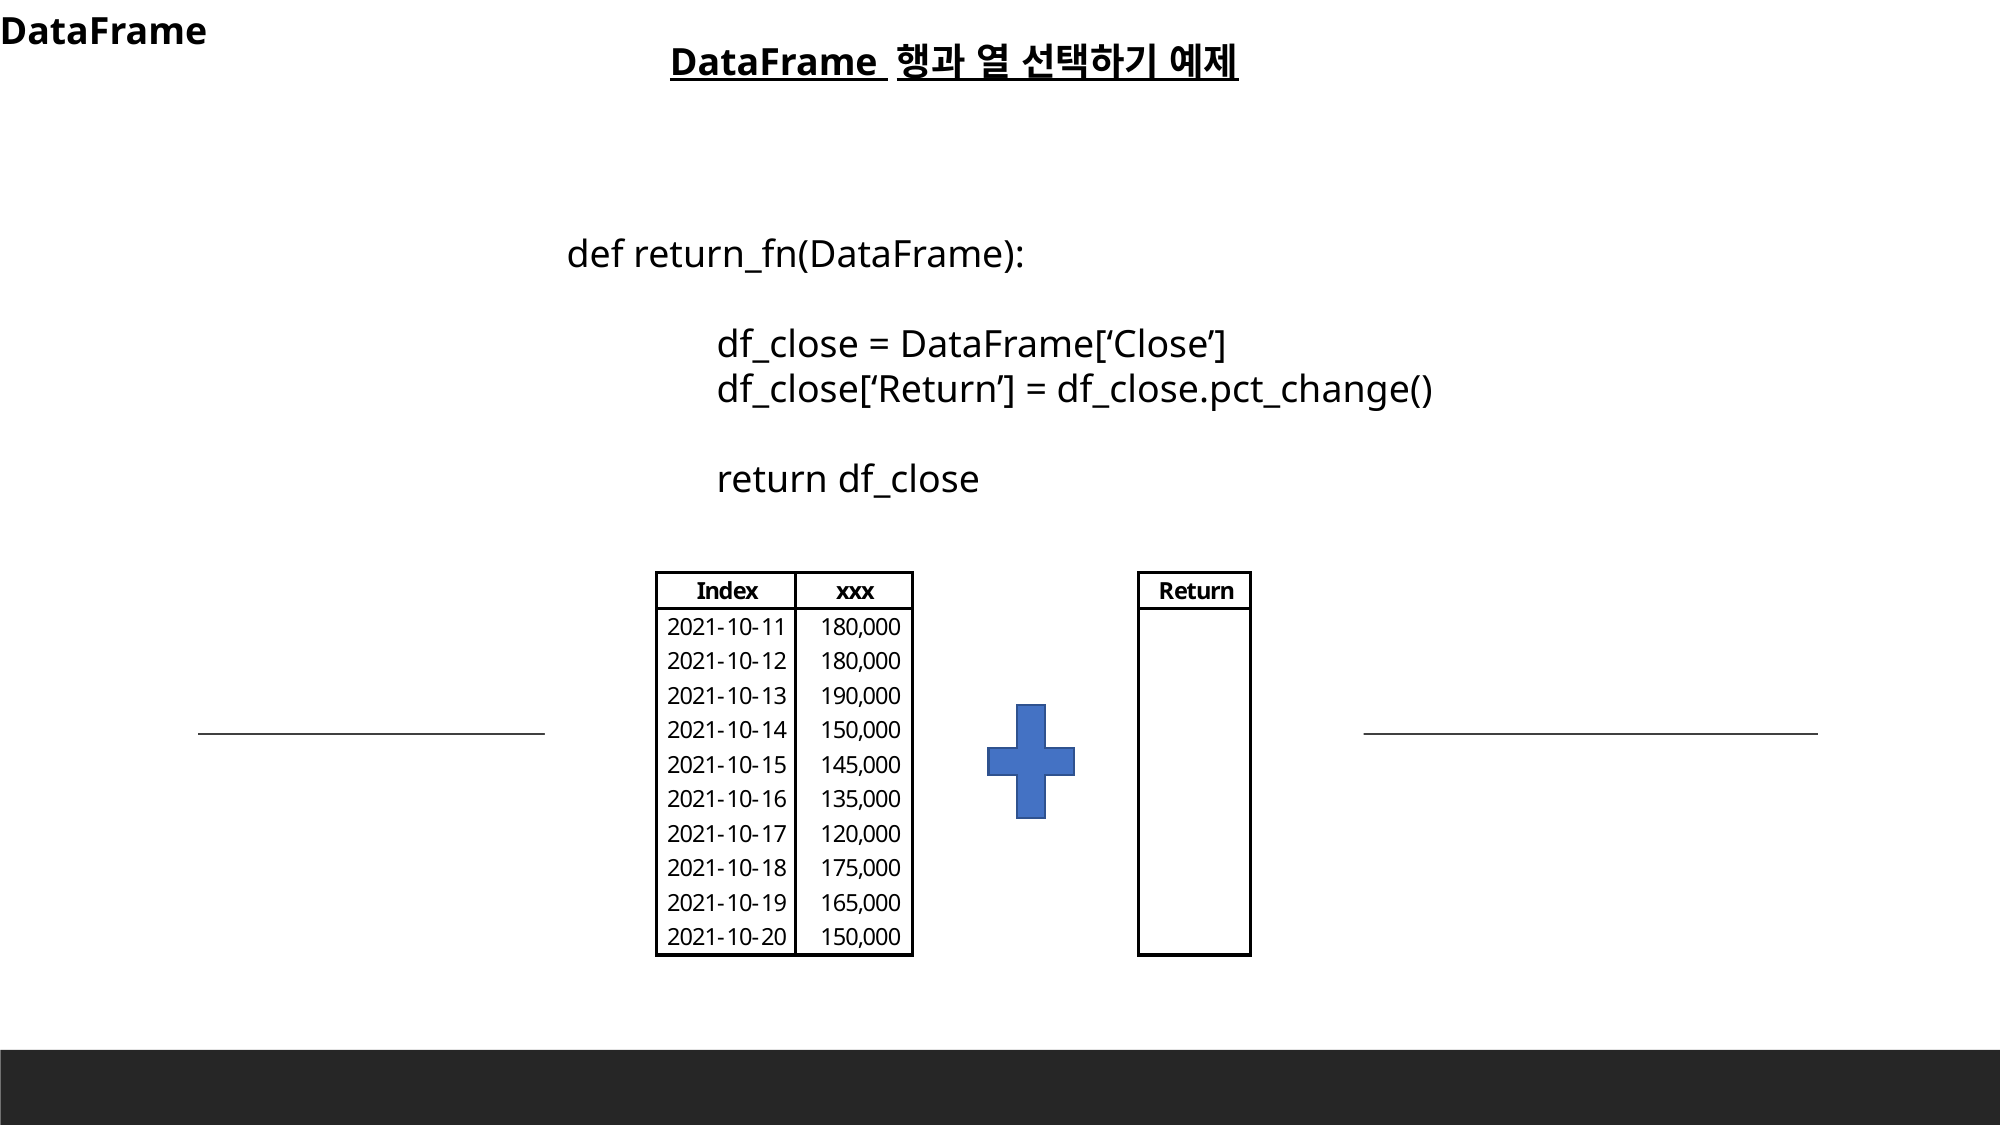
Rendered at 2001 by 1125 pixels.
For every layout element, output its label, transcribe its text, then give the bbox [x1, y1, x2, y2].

text_box def return_fn(DataFrame): df_close = DataFrame[‘Close’] df_close[‘Return’] = df_close.pct_change() return df_close [551, 222, 1448, 508]
text_box DataFrame [0, 0, 223, 60]
text_box DataFrame 행과 열 선택하기 예제 [650, 30, 1259, 90]
picture [542, 535, 1366, 992]
